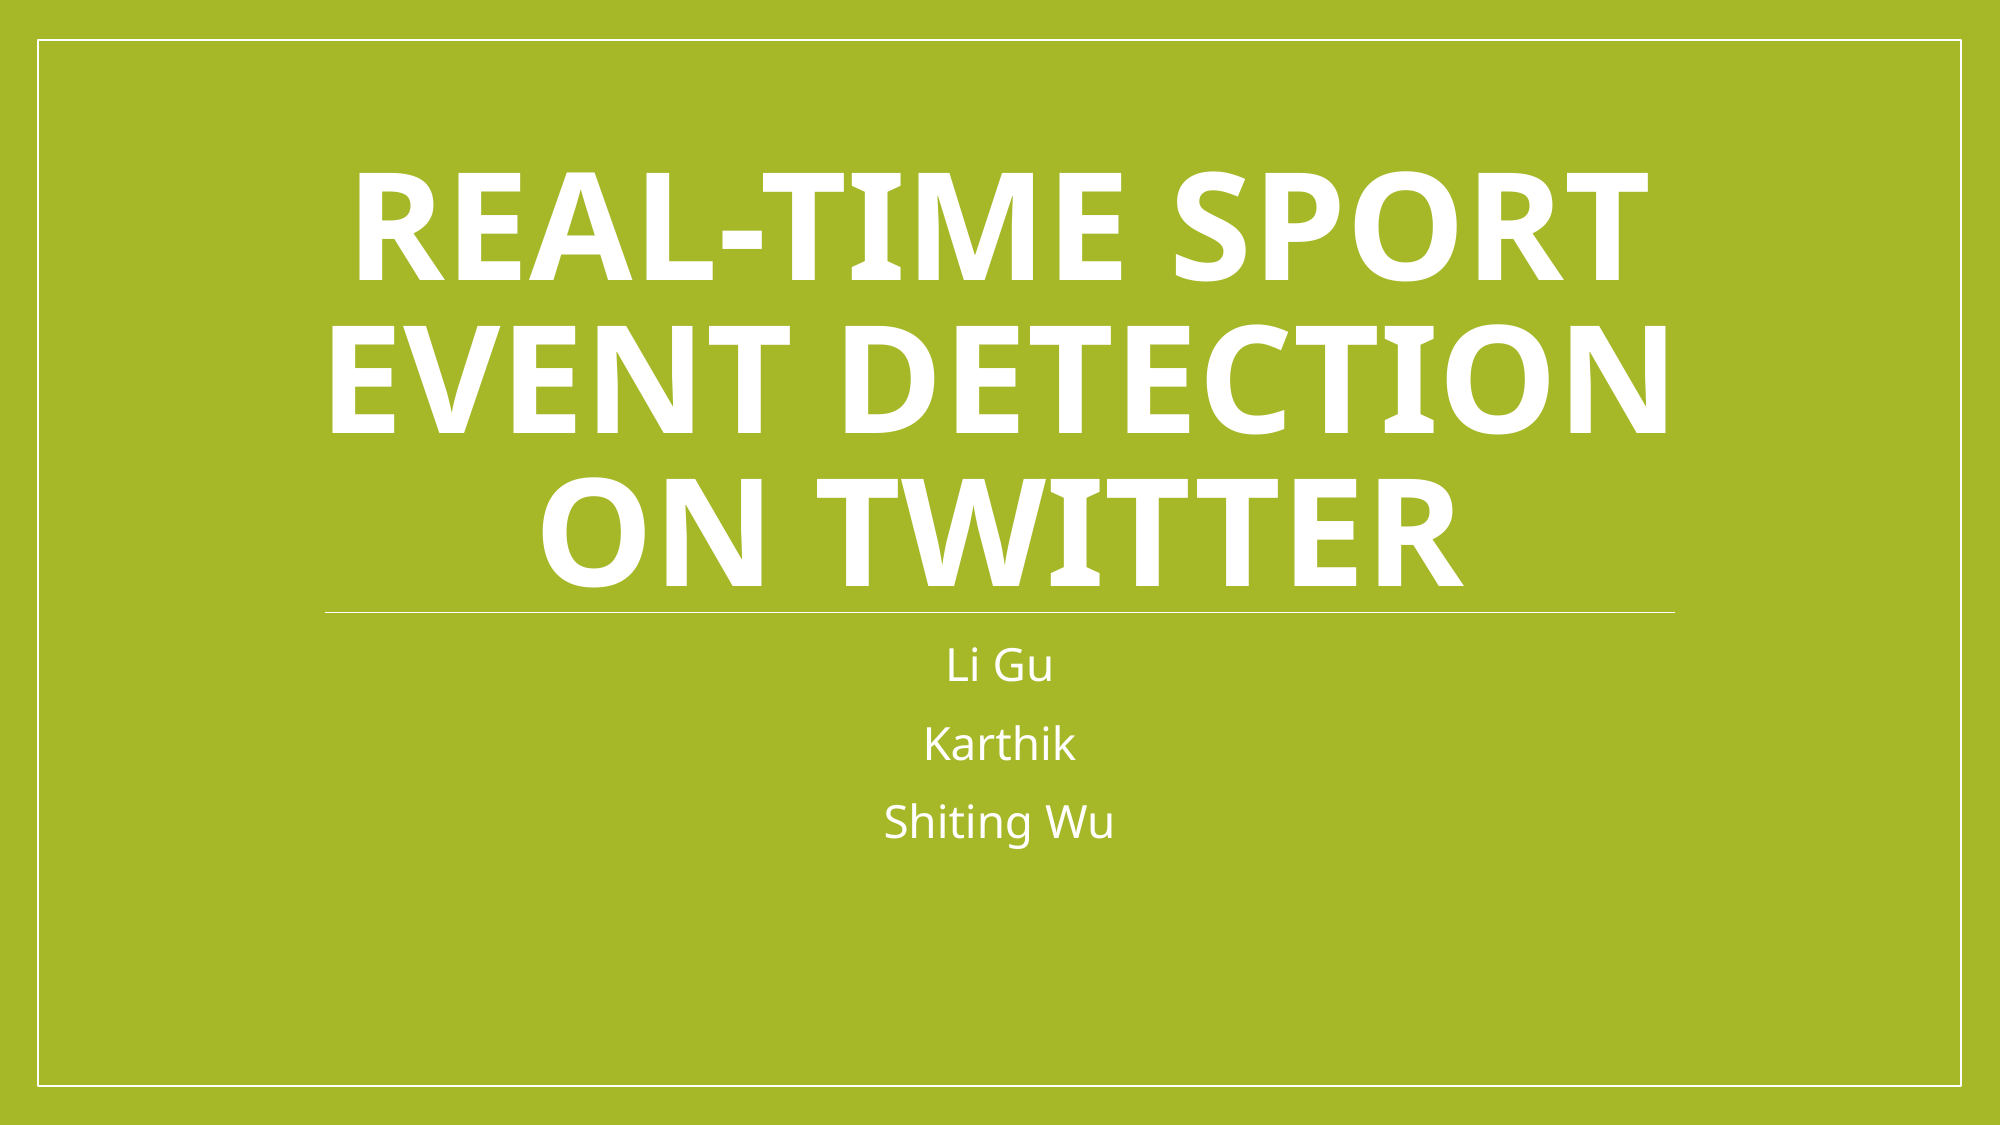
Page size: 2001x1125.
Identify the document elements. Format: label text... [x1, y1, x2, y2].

subtitle Li Gu Karthik Shiting Wu [280, 634, 1719, 863]
title Real-time sport event detection on Twitter [182, 144, 1818, 625]
